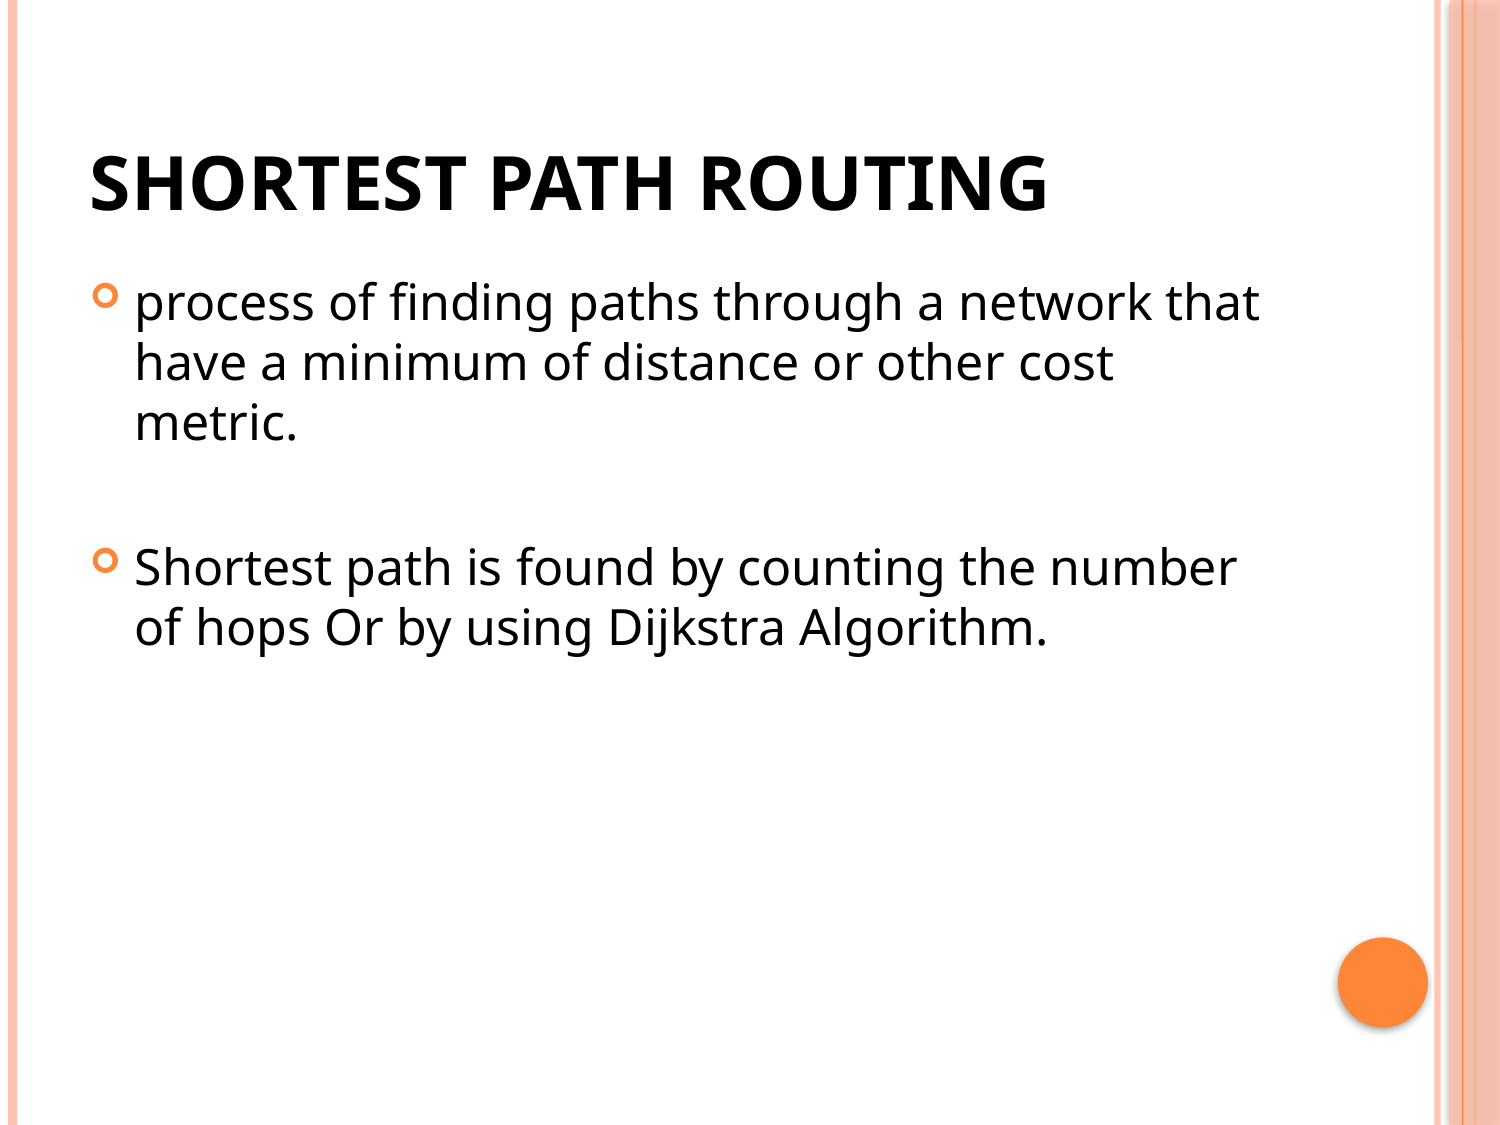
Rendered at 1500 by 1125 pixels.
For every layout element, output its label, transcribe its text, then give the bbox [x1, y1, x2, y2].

list process of finding paths through a network that have a minimum of distance or other cost metric. Shortest path is found by counting the number of hops Or by using Dijkstra Algorithm. [75, 262, 1300, 1062]
title SHORTEST PATH ROUTING [75, 45, 1300, 233]
